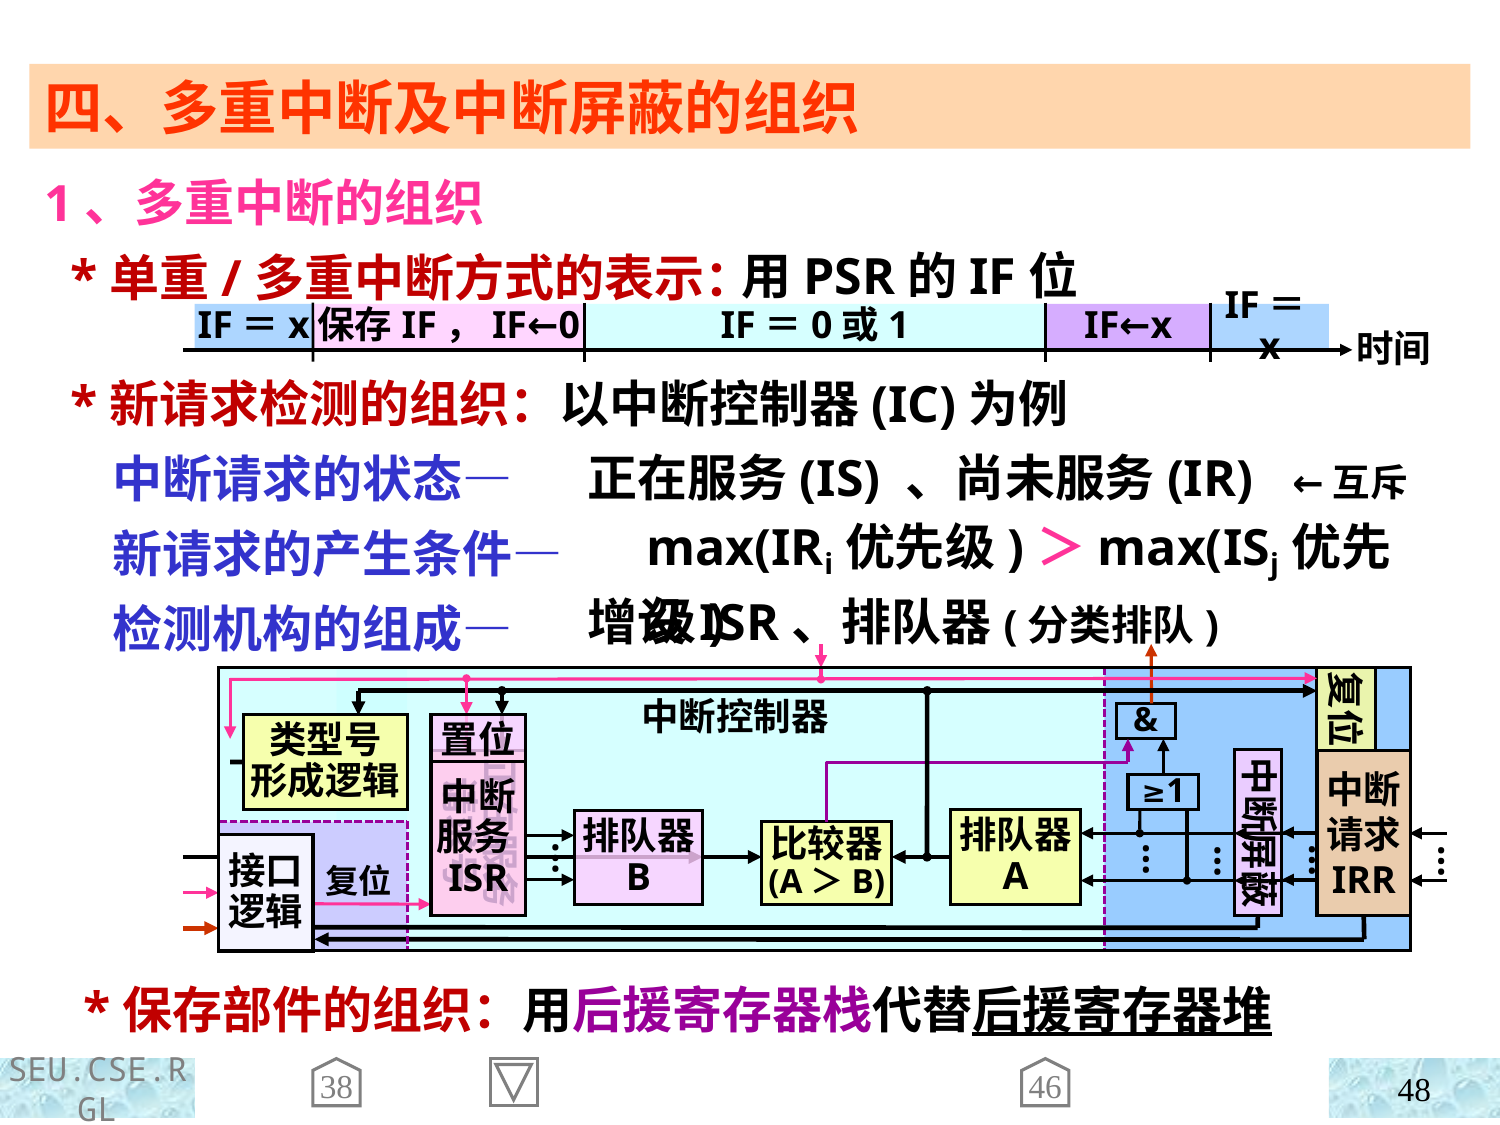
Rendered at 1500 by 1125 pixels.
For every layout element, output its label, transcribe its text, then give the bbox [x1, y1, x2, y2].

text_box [312, 749, 1318, 929]
text_box max(IRi优先级)＞max(ISj优先级) [631, 498, 1459, 574]
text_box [575, 714, 703, 917]
text_box 46 [1021, 1058, 1069, 1106]
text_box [430, 714, 575, 916]
text_box *保存部件的组织：用后援寄存器栈代替后援寄存器堆 [29, 955, 1471, 1046]
text_box 增设ISR、排队器(分类排队) [572, 574, 1471, 658]
text_box 38 [312, 1058, 361, 1106]
text_box 1、多重中断的组织 *单重/多重中断方式的表示： [29, 149, 1471, 314]
text_box 四、多重中断及中断屏蔽的组织 [29, 63, 1471, 149]
text_box 用PSR的IF位 [726, 222, 1105, 300]
text_box 正在服务(IS) 、尚未服务(IR) ←互斥 [572, 424, 1471, 515]
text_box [1233, 833, 1318, 881]
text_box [182, 302, 1436, 374]
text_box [182, 643, 1448, 952]
slide_number 48 [1328, 1058, 1500, 1118]
text_box 应用现状— 设置I/O接口(标准设备-总线接口) ←通用性好[成本↓] 弱化设备控制器(设备-标准设备接口) ←常与驱动器混合 [0, 1058, 195, 1118]
text_box *新请求检测的组织：以中断控制器(IC)为例 中断请求的状态— 新请求的产生条件— 检测机构的组成— [29, 349, 1129, 665]
text_box [490, 1058, 538, 1106]
